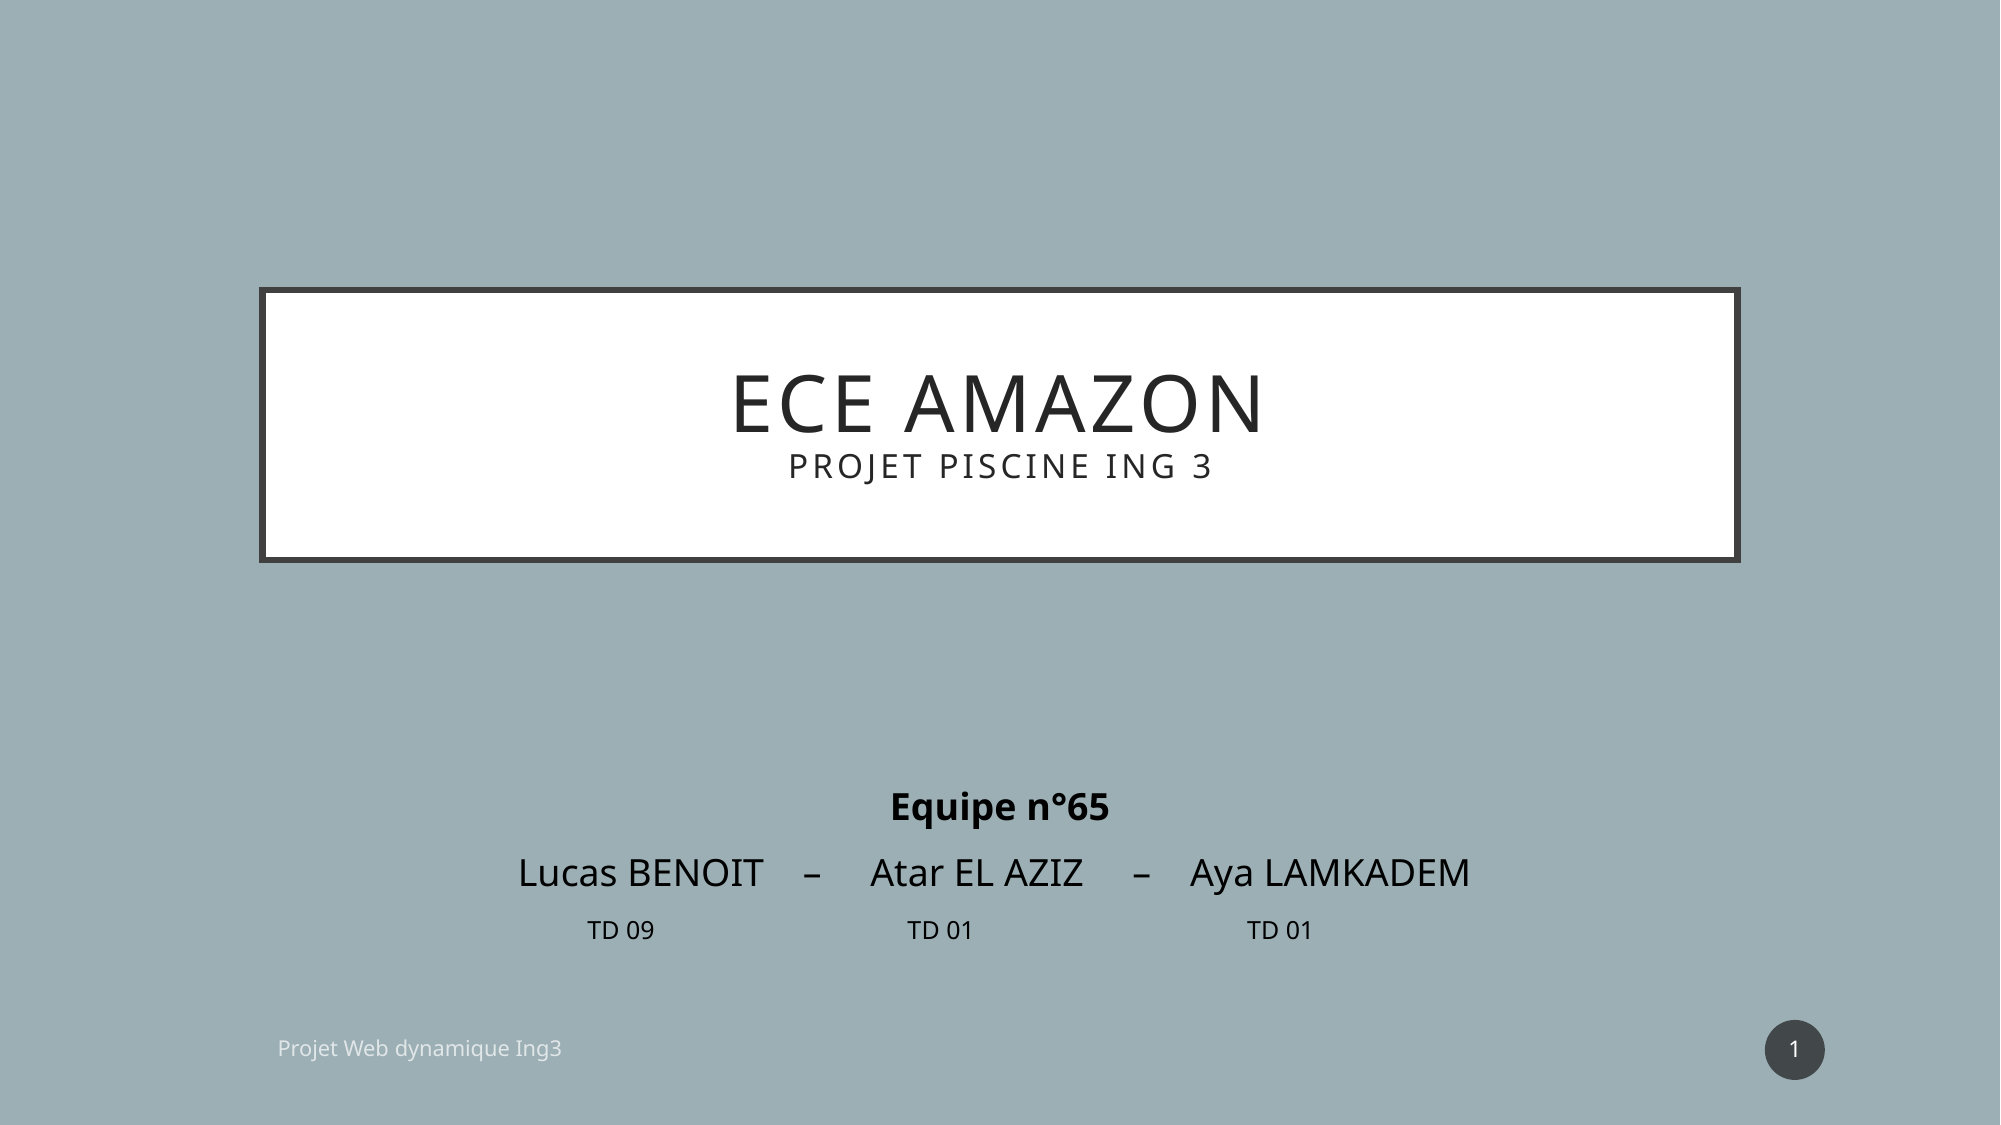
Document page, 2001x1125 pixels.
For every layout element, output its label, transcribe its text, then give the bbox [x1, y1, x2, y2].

subtitle Equipe n°65 Lucas BENOIT – Atar EL AZIZ – Aya LAMKADEM TD 09 TD 01 TD 01 [371, 775, 1629, 1023]
title ECE Amazon Projet piscine ing 3 [259, 287, 1741, 563]
slide_number 1 [1764, 1019, 1825, 1080]
footer Projet Web dynamique Ing3 [262, 1023, 1231, 1076]
